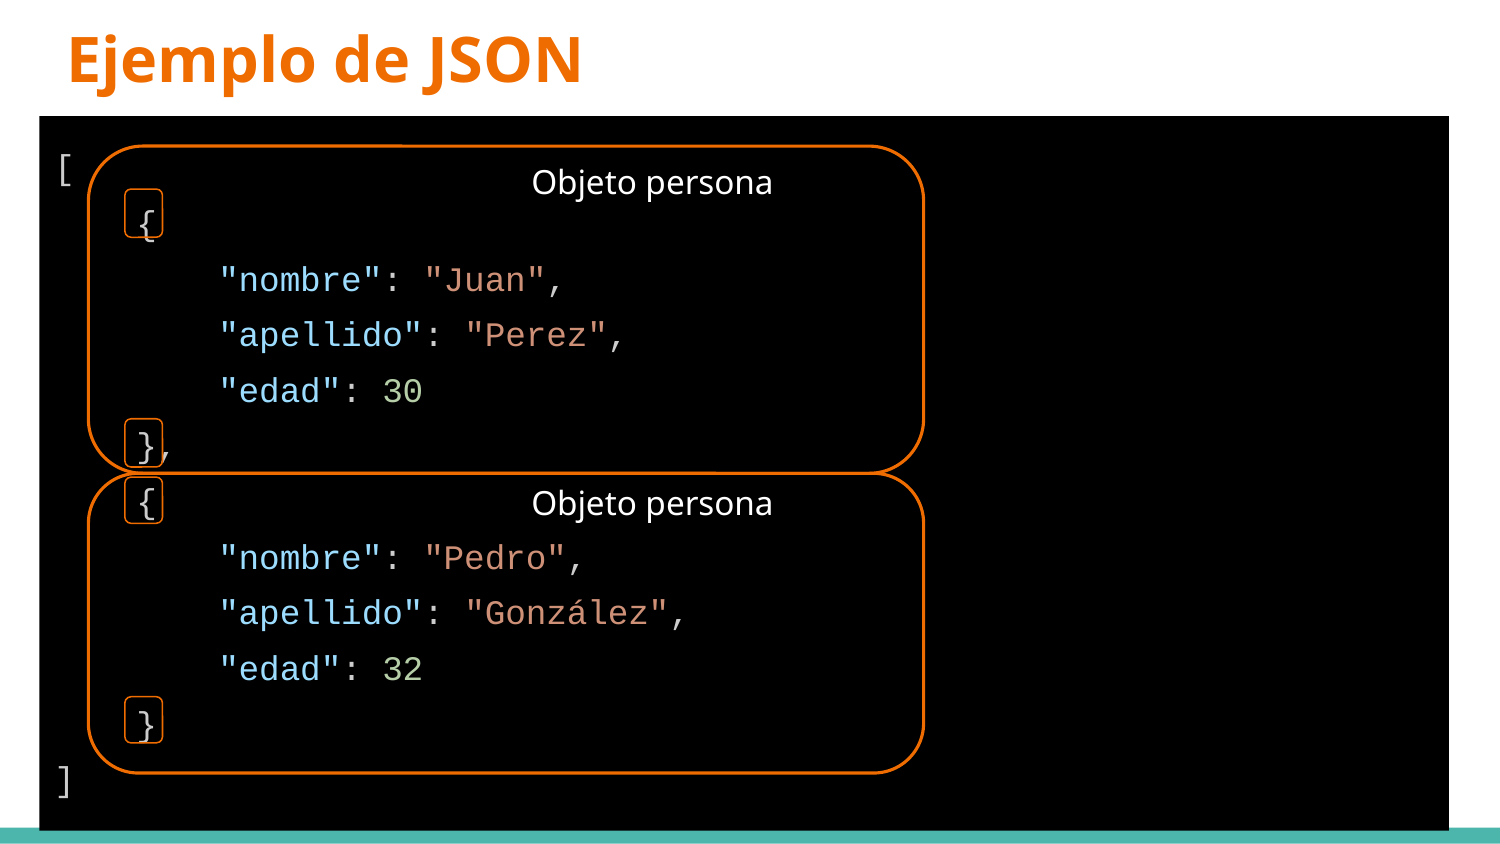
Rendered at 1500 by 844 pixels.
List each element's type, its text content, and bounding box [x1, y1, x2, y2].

text_box [124, 696, 163, 743]
text_box Objeto persona [516, 482, 863, 531]
text_box [88, 482, 924, 774]
text_box [124, 482, 163, 524]
title Ejemplo de JSON [51, 0, 1449, 116]
list [ { "nombre": "Juan", "apellido": "Perez", "edad": 30 }, { "nombre": "Pedro", "apellido": "González", "edad": 32 } ] [39, 116, 1449, 831]
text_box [88, 145, 924, 474]
